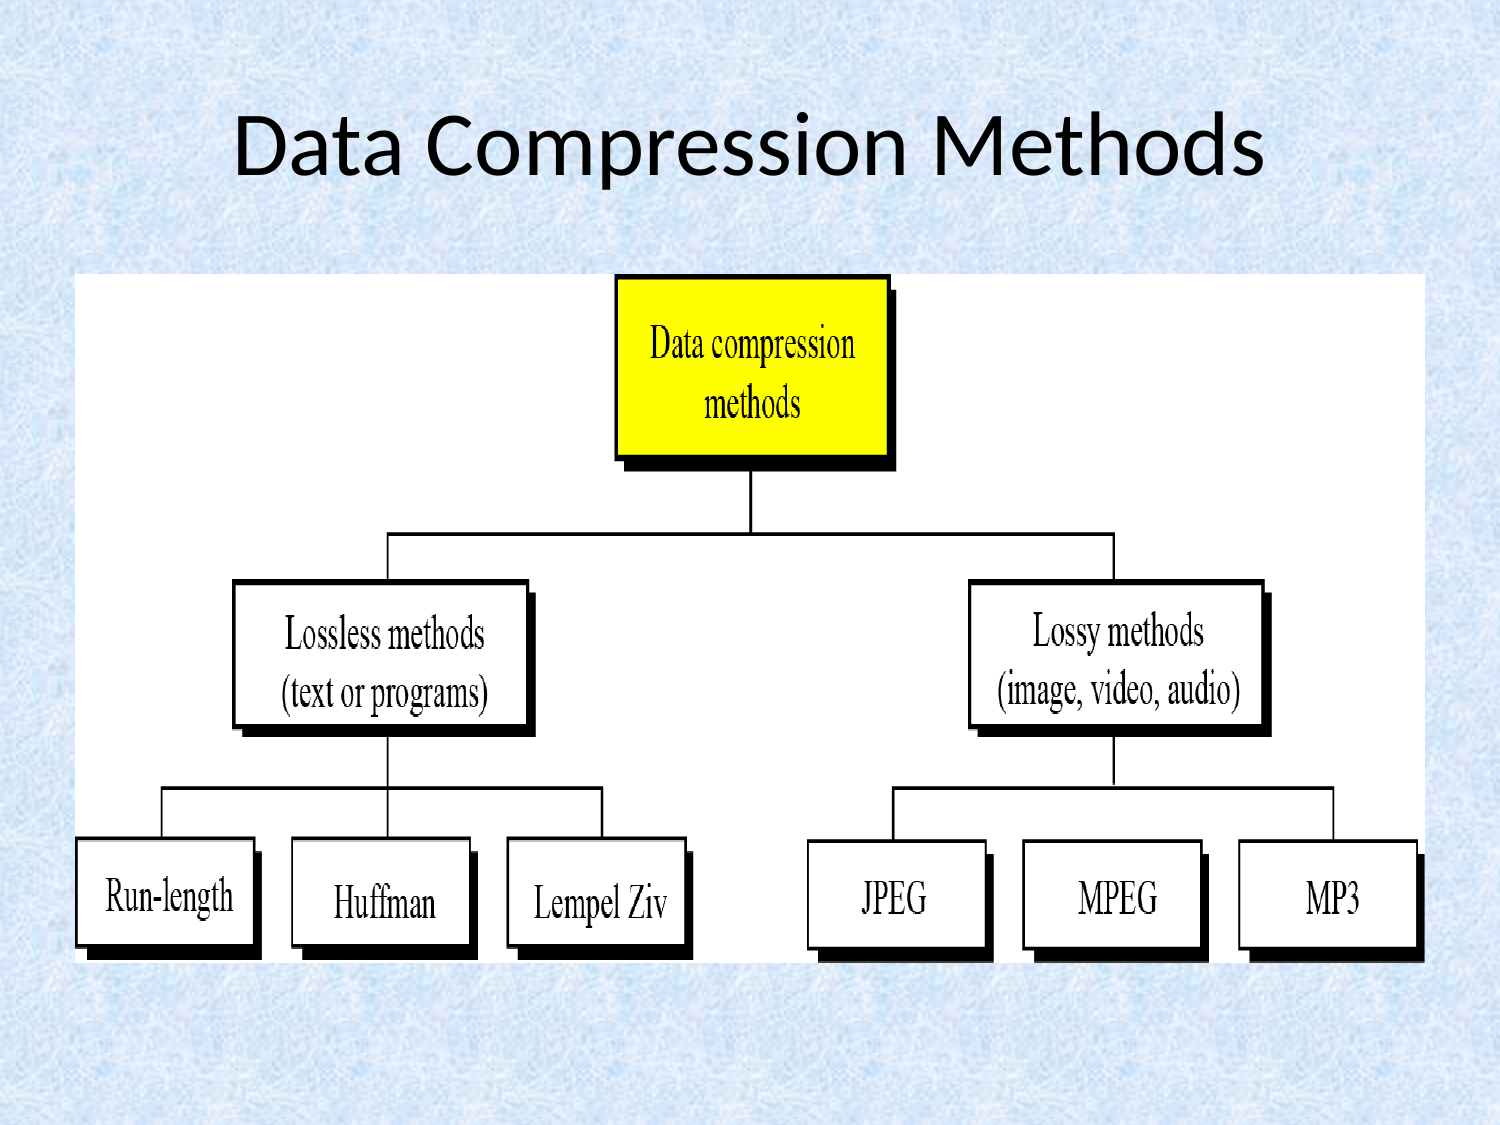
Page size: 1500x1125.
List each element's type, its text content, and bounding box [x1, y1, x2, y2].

title Data Compression Methods [75, 45, 1425, 233]
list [74, 274, 1426, 963]
picture [0, 0, 1500, 1125]
